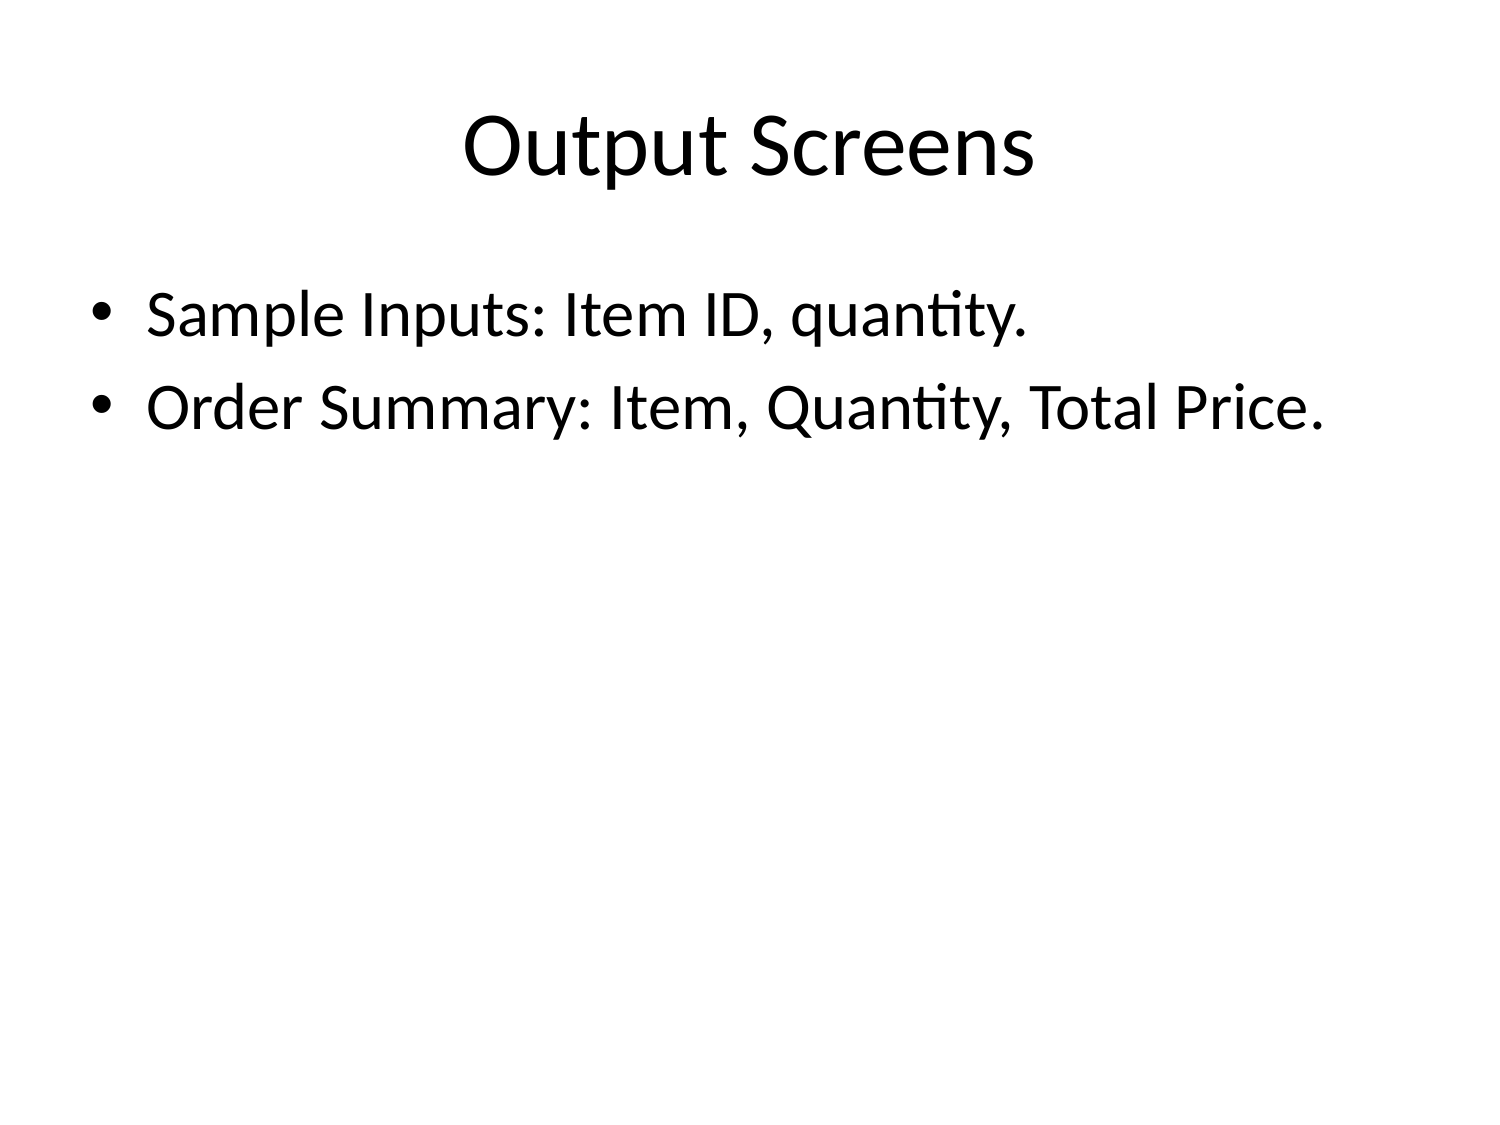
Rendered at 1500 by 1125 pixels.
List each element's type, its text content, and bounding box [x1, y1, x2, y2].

title Output Screens [75, 45, 1425, 233]
list Sample Inputs: Item ID, quantity. Order Summary: Item, Quantity, Total Price. [75, 262, 1425, 1005]
